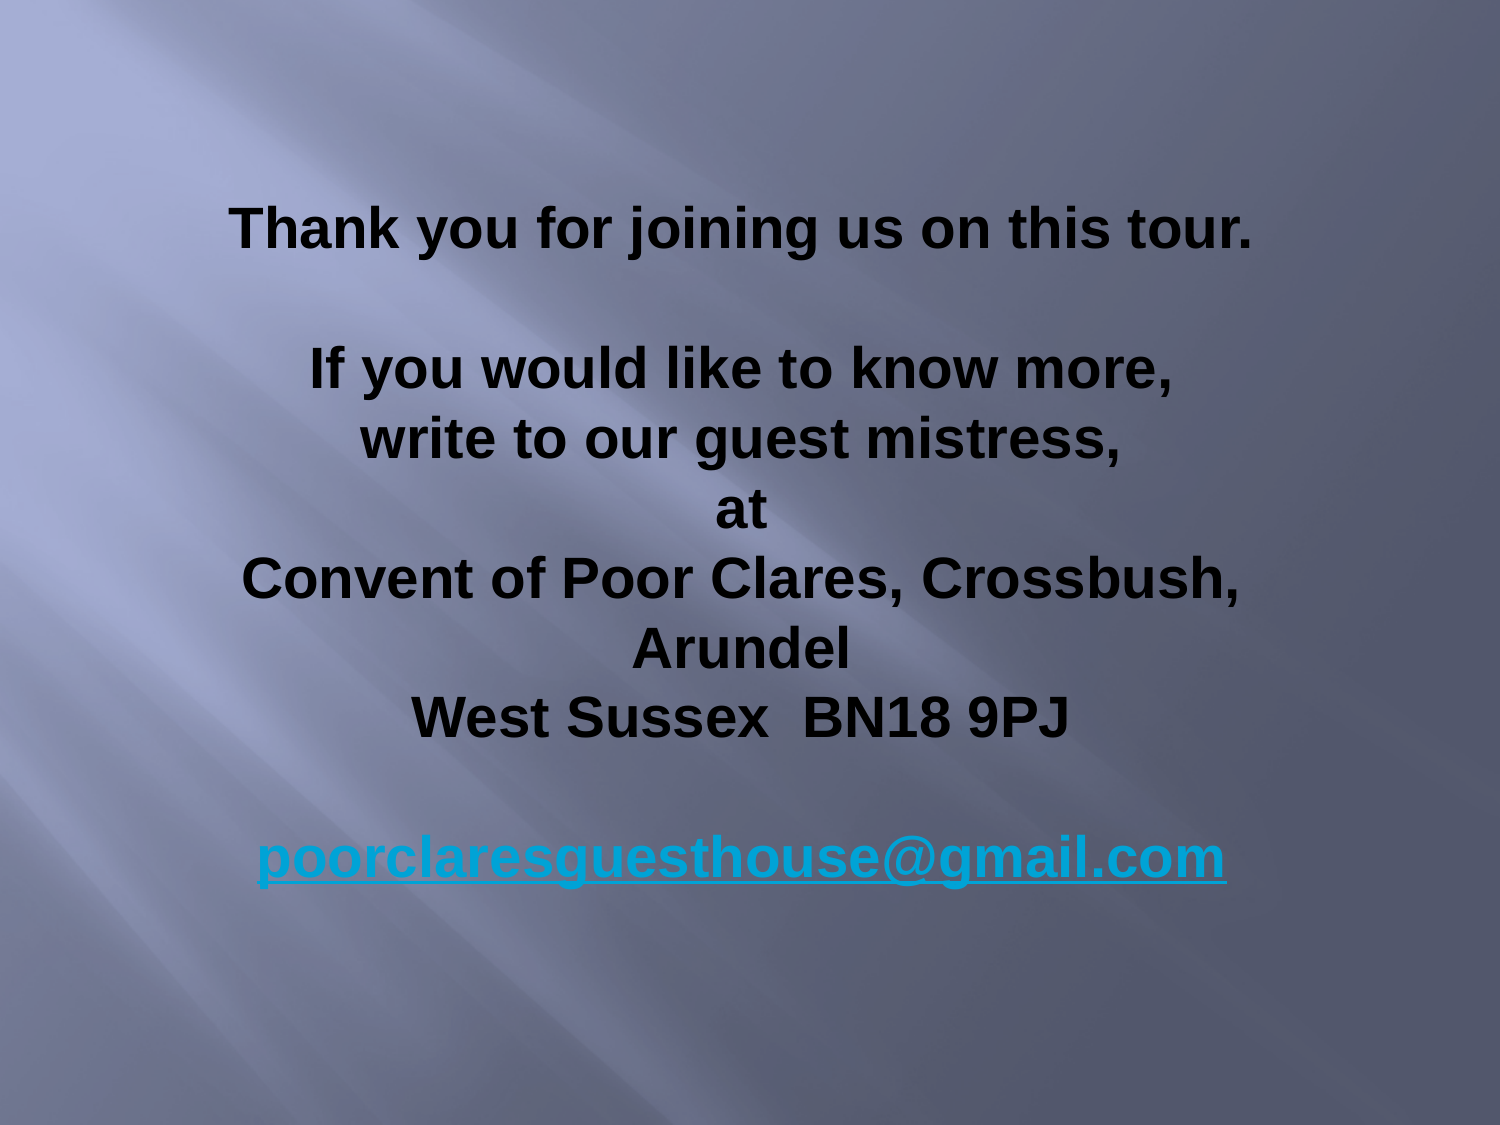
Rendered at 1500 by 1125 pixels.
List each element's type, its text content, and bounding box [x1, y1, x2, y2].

title Thank you for joining us on this tour. If you would like to know more, write to our guest mistress, at Convent of Poor Clares, Crossbush, Arundel West Sussex BN18 9PJ poorclaresguesthouse@gmail.com [75, 45, 1425, 1035]
